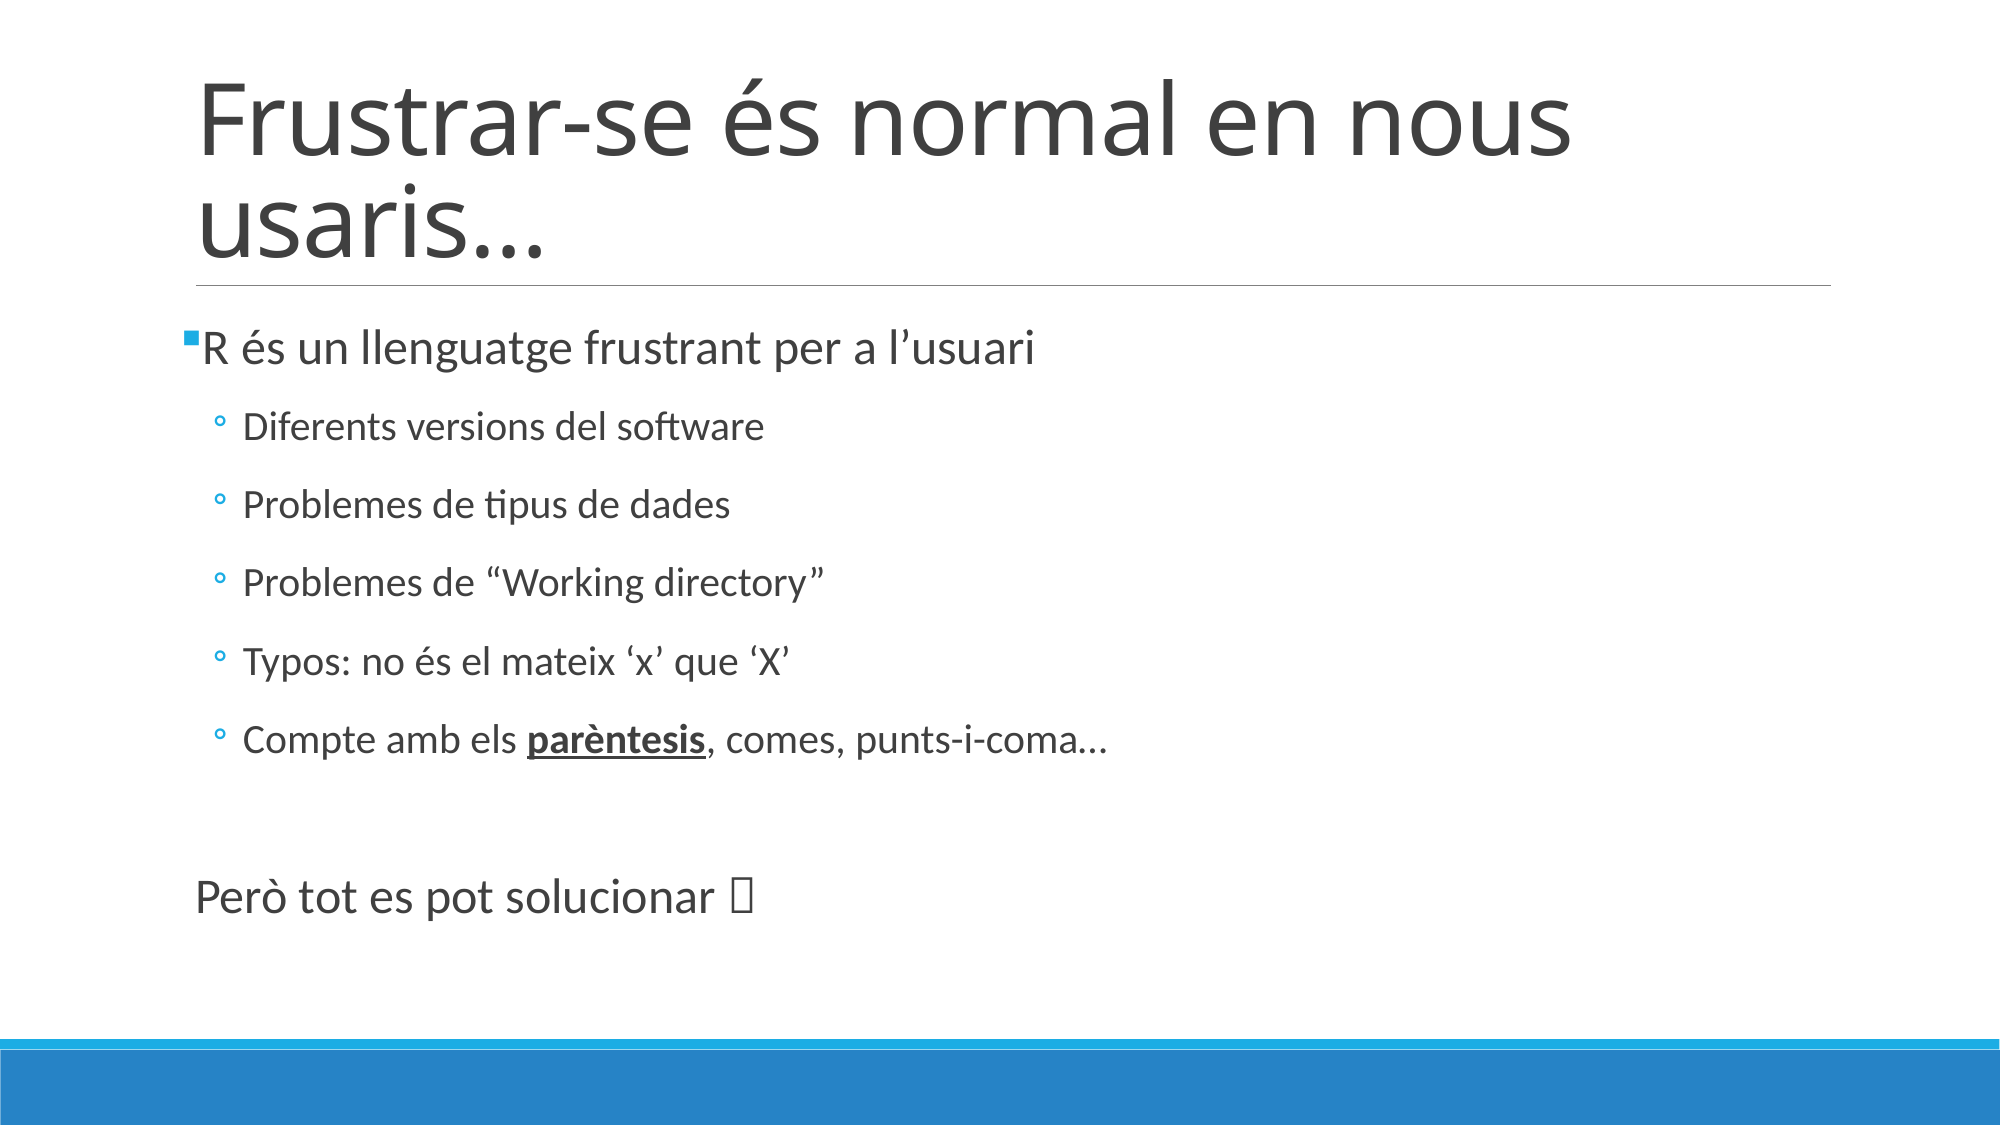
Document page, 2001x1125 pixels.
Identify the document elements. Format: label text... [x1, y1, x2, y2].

title Frustrar-se és normal en nous usaris… [180, 47, 1830, 285]
list R és un llenguatge frustrant per a l’usuari Diferents versions del software Problemes de tipus de dades Problemes de “Working directory” Typos: no és el mateix ‘x’ que ‘X’ Compte amb els parèntesis, comes, punts-i-coma… Però tot es pot solucionar  [180, 313, 1830, 974]
